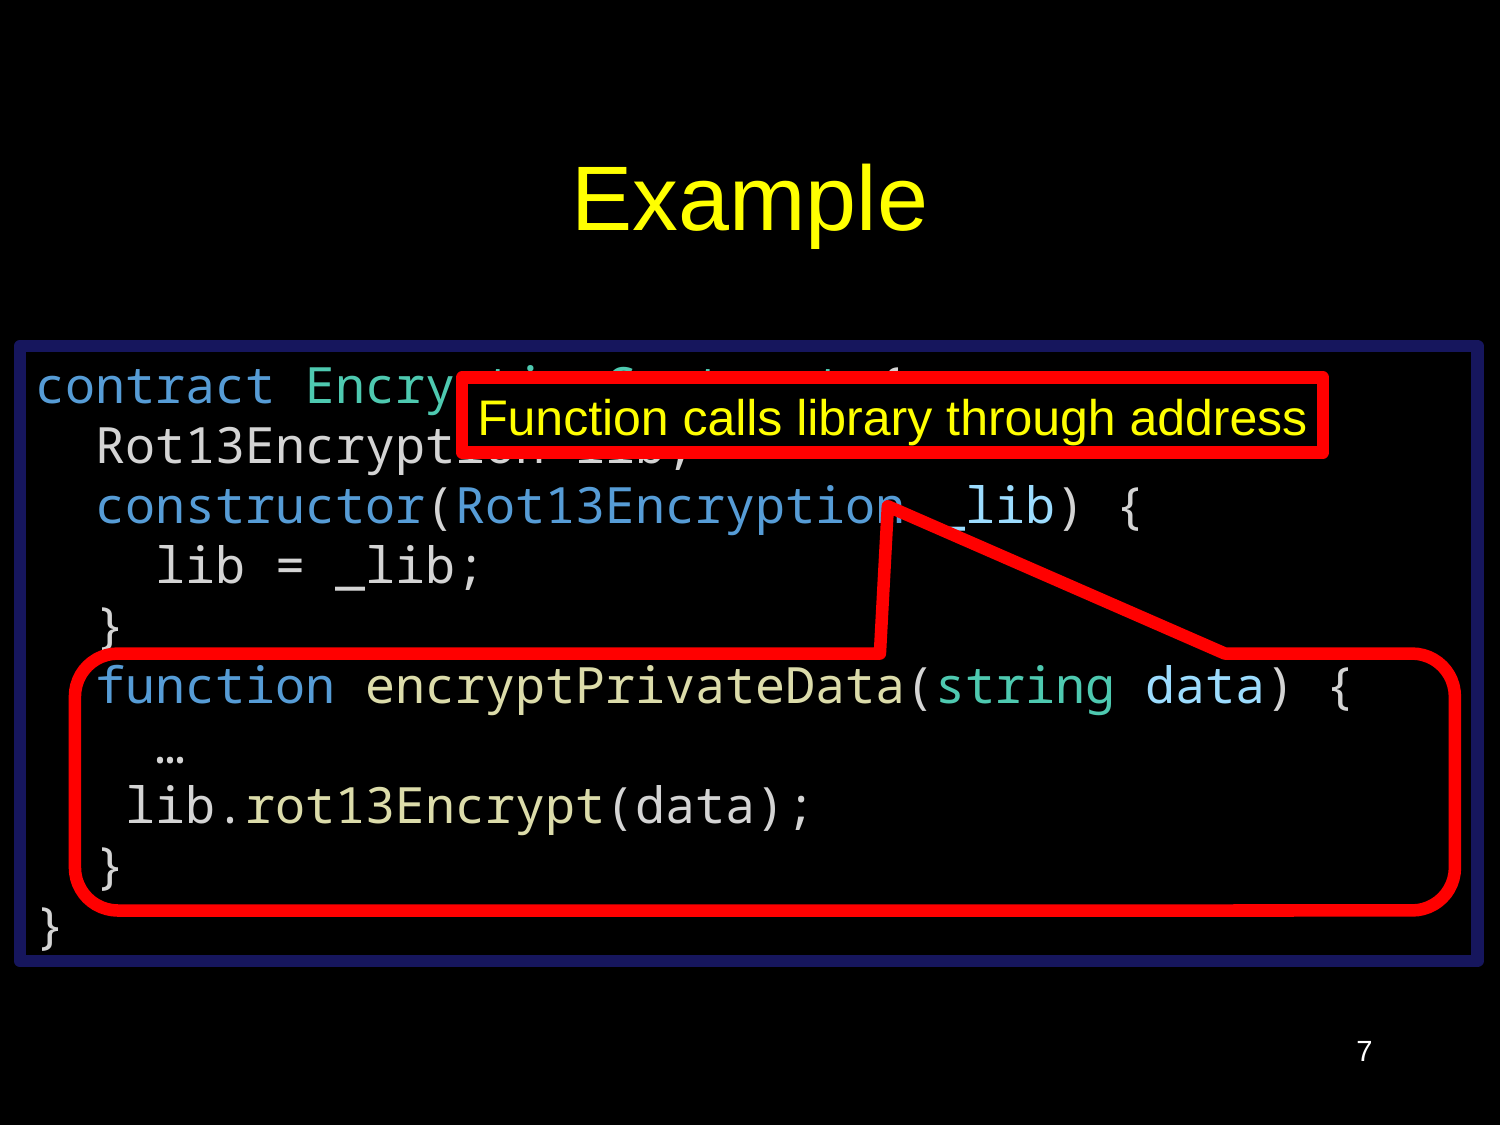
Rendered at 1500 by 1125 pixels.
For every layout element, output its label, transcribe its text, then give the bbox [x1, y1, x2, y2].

title Example [112, 99, 1388, 288]
text_box Function calls library through address [462, 377, 1323, 453]
text_box contract EncryptionContract { Rot13Encryption lib; constructor(Rot13Encryption _lib) { lib = _lib; } function encryptPrivateData(string data) { … lib.rot13Encrypt(data); } } [19, 346, 1478, 962]
slide_number 7 [1074, 1024, 1388, 1101]
text_box [74, 506, 1455, 911]
